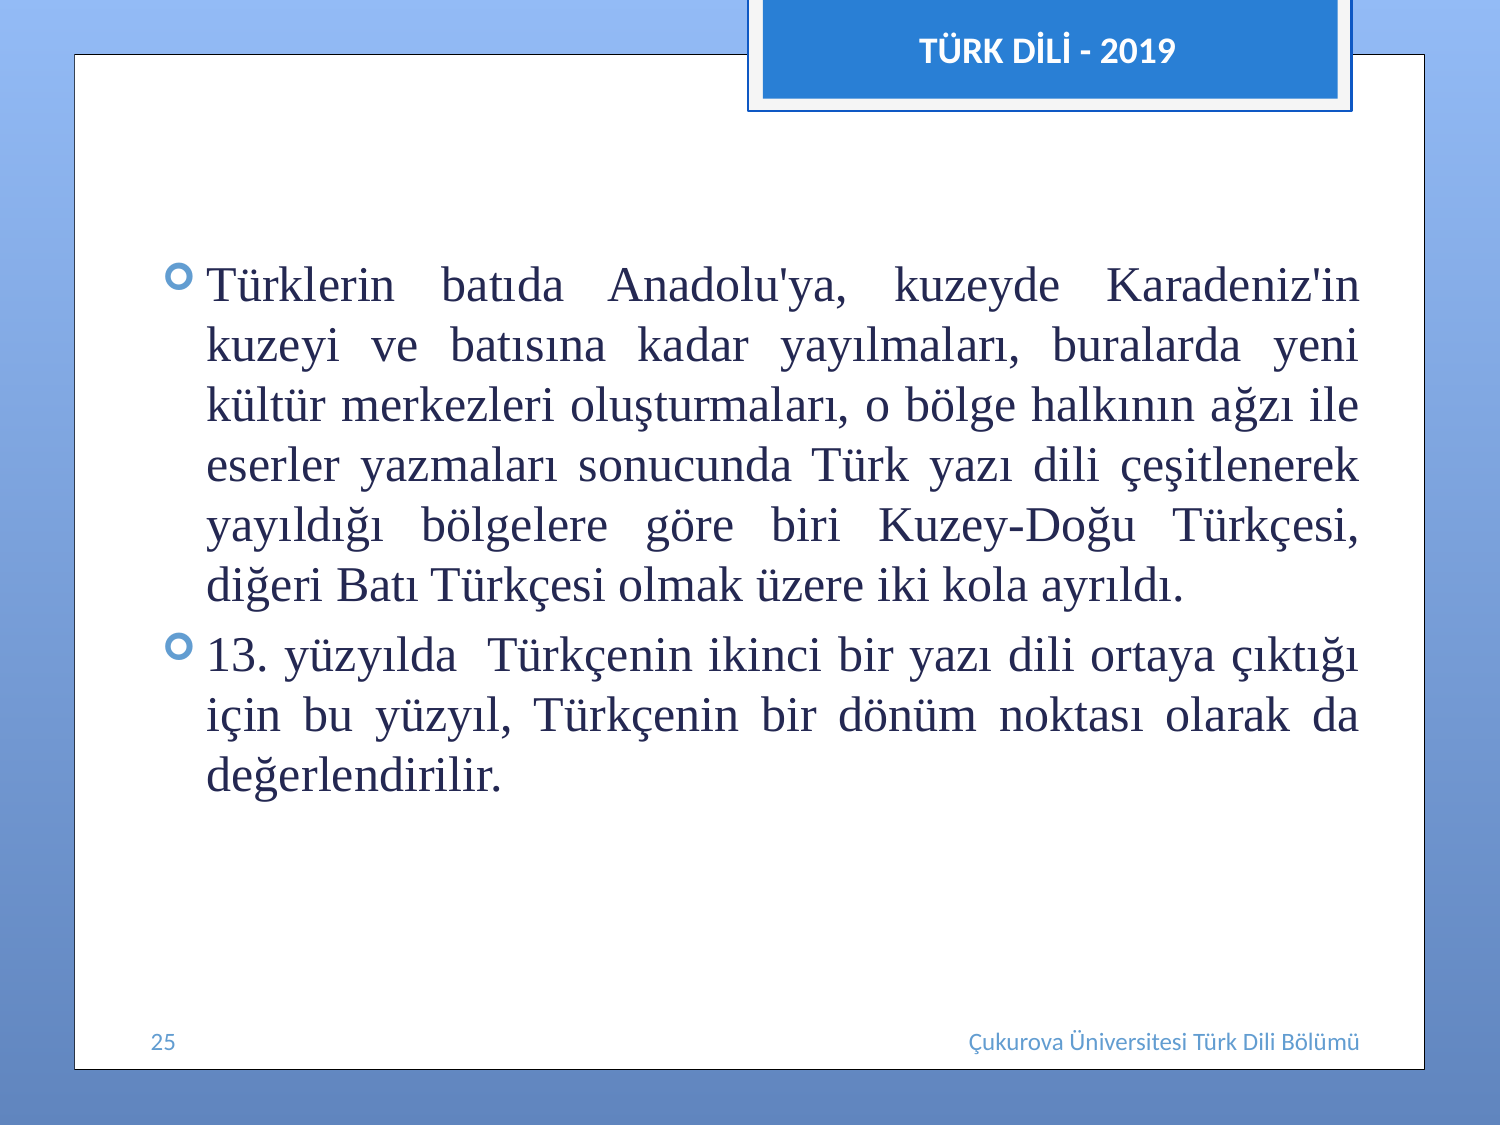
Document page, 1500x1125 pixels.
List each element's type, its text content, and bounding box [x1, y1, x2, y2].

slide_number TÜRK DİLİ - 2019 [761, 18, 1334, 79]
slide_number 25 [135, 1010, 355, 1071]
footer Çukurova Üniversitesi Türk Dili Bölümü [355, 1010, 1376, 1071]
list Türklerin batıda Anadolu'ya, kuzeyde Karadeniz'in kuzeyi ve batısına kadar yayılmaları, buralarda yeni kültür merkezleri oluşturmaları, o bölge halkının ağzı ile eserler yazmaları sonucunda Türk yazı dili çeşitlenerek yayıldığı bölgelere göre biri Kuzey-Doğu Türkçesi, diğeri Batı Türkçesi olmak üzere iki kola ayrıldı. 13. yüzyılda Türkçenin ikinci bir yazı dili ortaya çıktığı için bu yüzyıl, Türkçenin bir dönüm noktası olarak da değerlendirilir. [135, 243, 1376, 1010]
